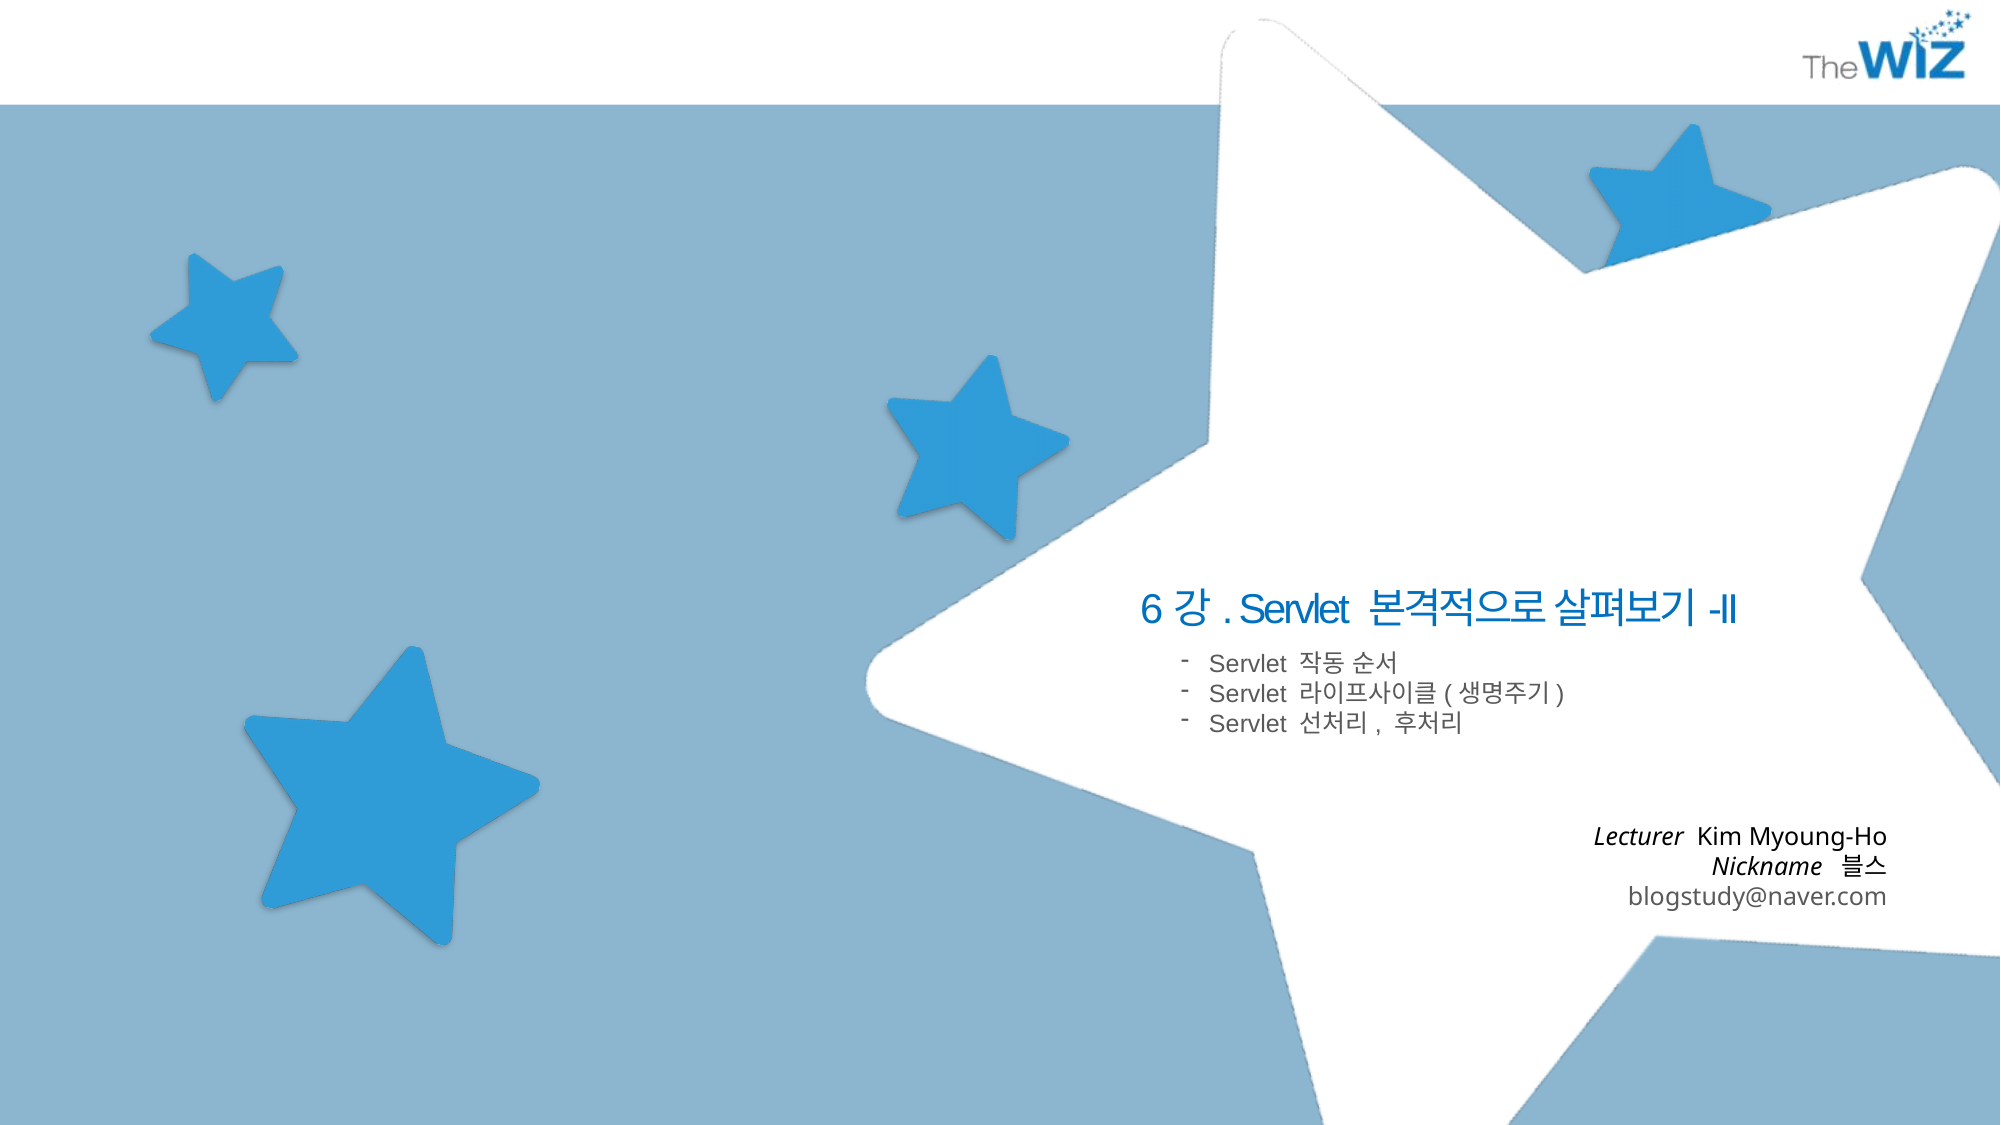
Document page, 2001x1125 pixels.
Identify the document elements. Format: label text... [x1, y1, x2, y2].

picture [1916, 0, 2000, 90]
text_box Lecturer Kim Myoung-Ho Nickname 블스 blogstudy@naver.com [1559, 813, 1903, 919]
picture [126, 220, 322, 414]
text_box Servlet 작동 순서 Servlet 라이프사이클(생명주기) Servlet 선처리, 후처리 [1166, 639, 1855, 745]
picture [683, 0, 2001, 1125]
text_box 6강. Servlet 본격적으로 살펴보기-II [1125, 574, 1855, 639]
picture [208, 615, 563, 957]
